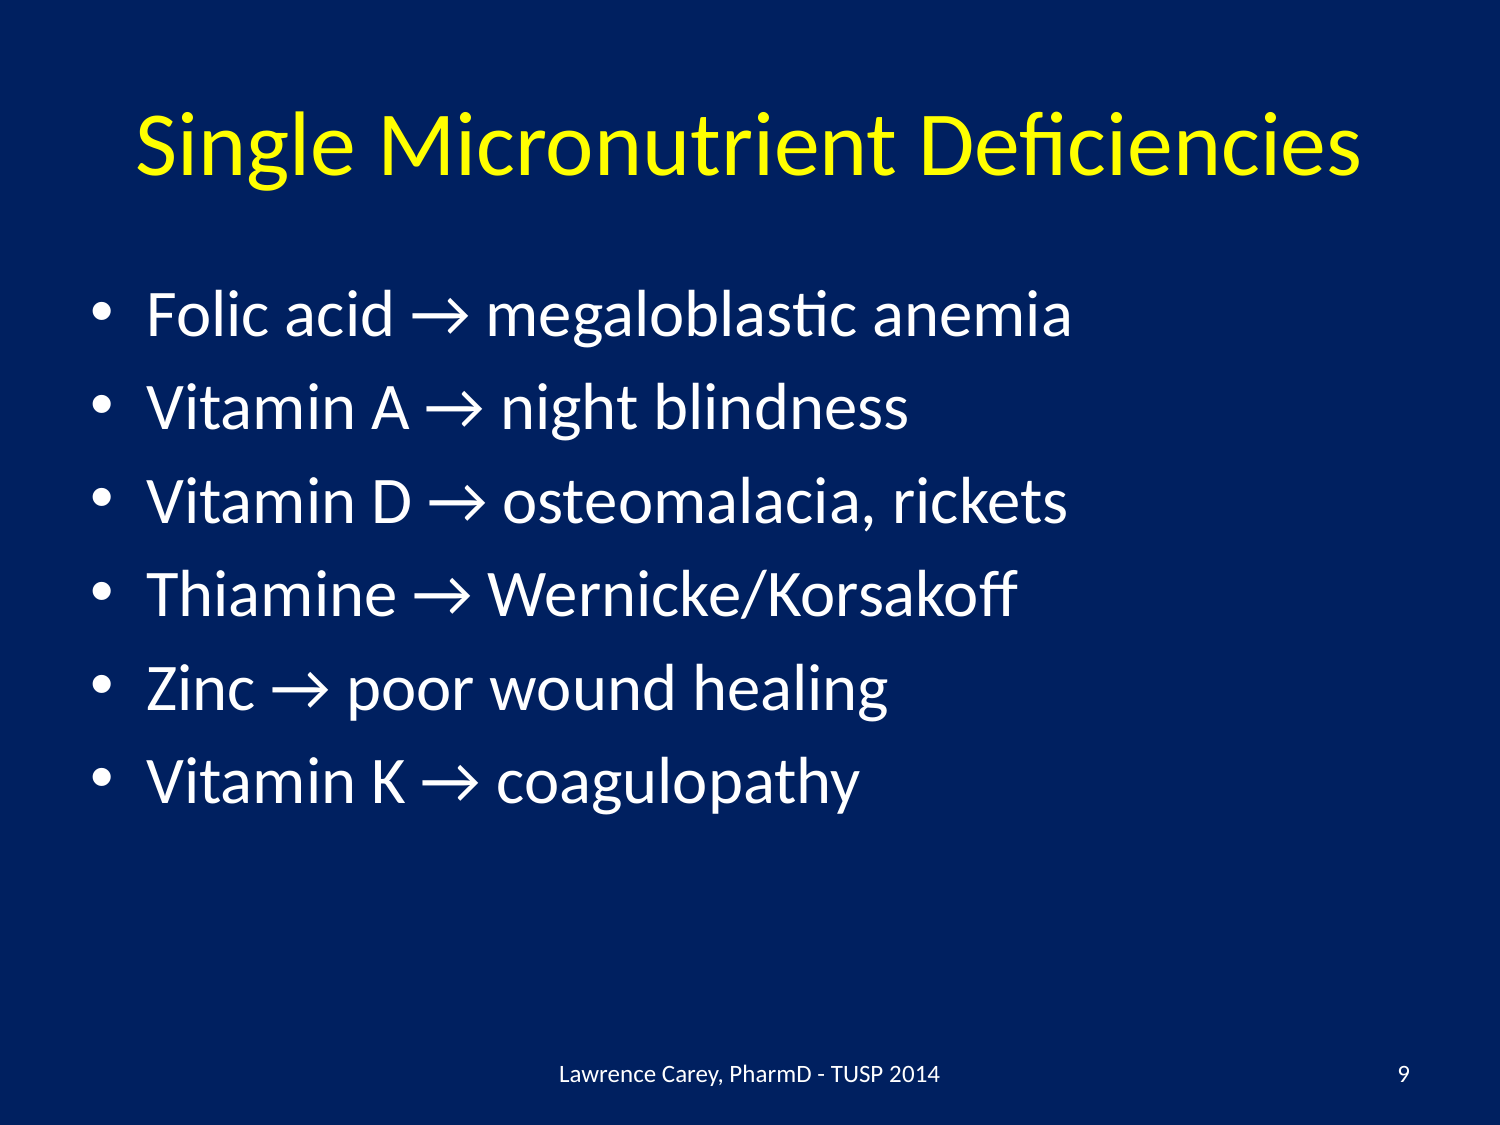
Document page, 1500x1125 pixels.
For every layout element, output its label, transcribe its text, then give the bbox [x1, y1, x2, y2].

footer Lawrence Carey, PharmD - TUSP 2014 [512, 1042, 988, 1103]
slide_number 9 [1074, 1042, 1425, 1103]
title Single Micronutrient Deficiencies [75, 45, 1425, 233]
list Folic acid → megaloblastic anemia Vitamin A → night blindness Vitamin D → osteomalacia, rickets Thiamine → Wernicke/Korsakoff Zinc → poor wound healing Vitamin K → coagulopathy [75, 262, 1425, 1005]
